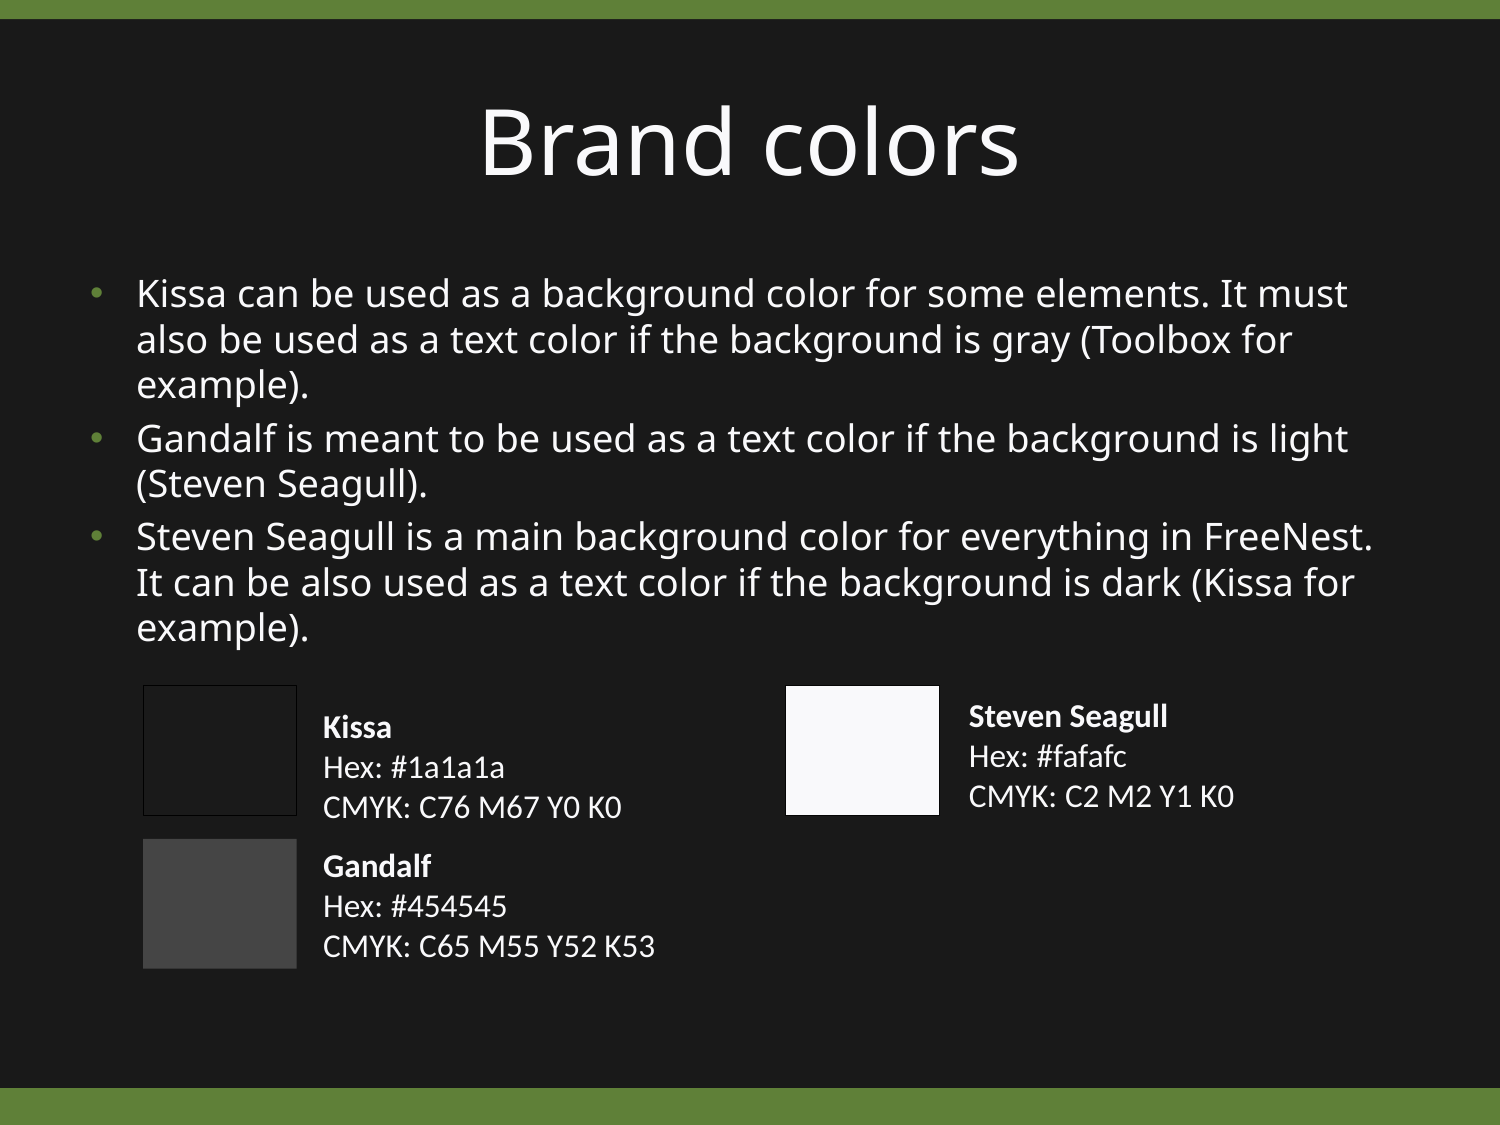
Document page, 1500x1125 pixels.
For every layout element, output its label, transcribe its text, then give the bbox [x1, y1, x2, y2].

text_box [142, 684, 684, 840]
title Brand colors [75, 45, 1425, 233]
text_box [142, 847, 684, 979]
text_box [785, 684, 1330, 829]
list Kissa can be used as a background color for some elements. It must also be used as a text color if the background is gray (Toolbox for example). Gandalf is meant to be used as a text color if the background is light (Steven Seagull). Steven Seagull is a main background color for everything in FreeNest. It can be also used as a text color if the background is dark (Kissa for example). [75, 262, 1425, 657]
